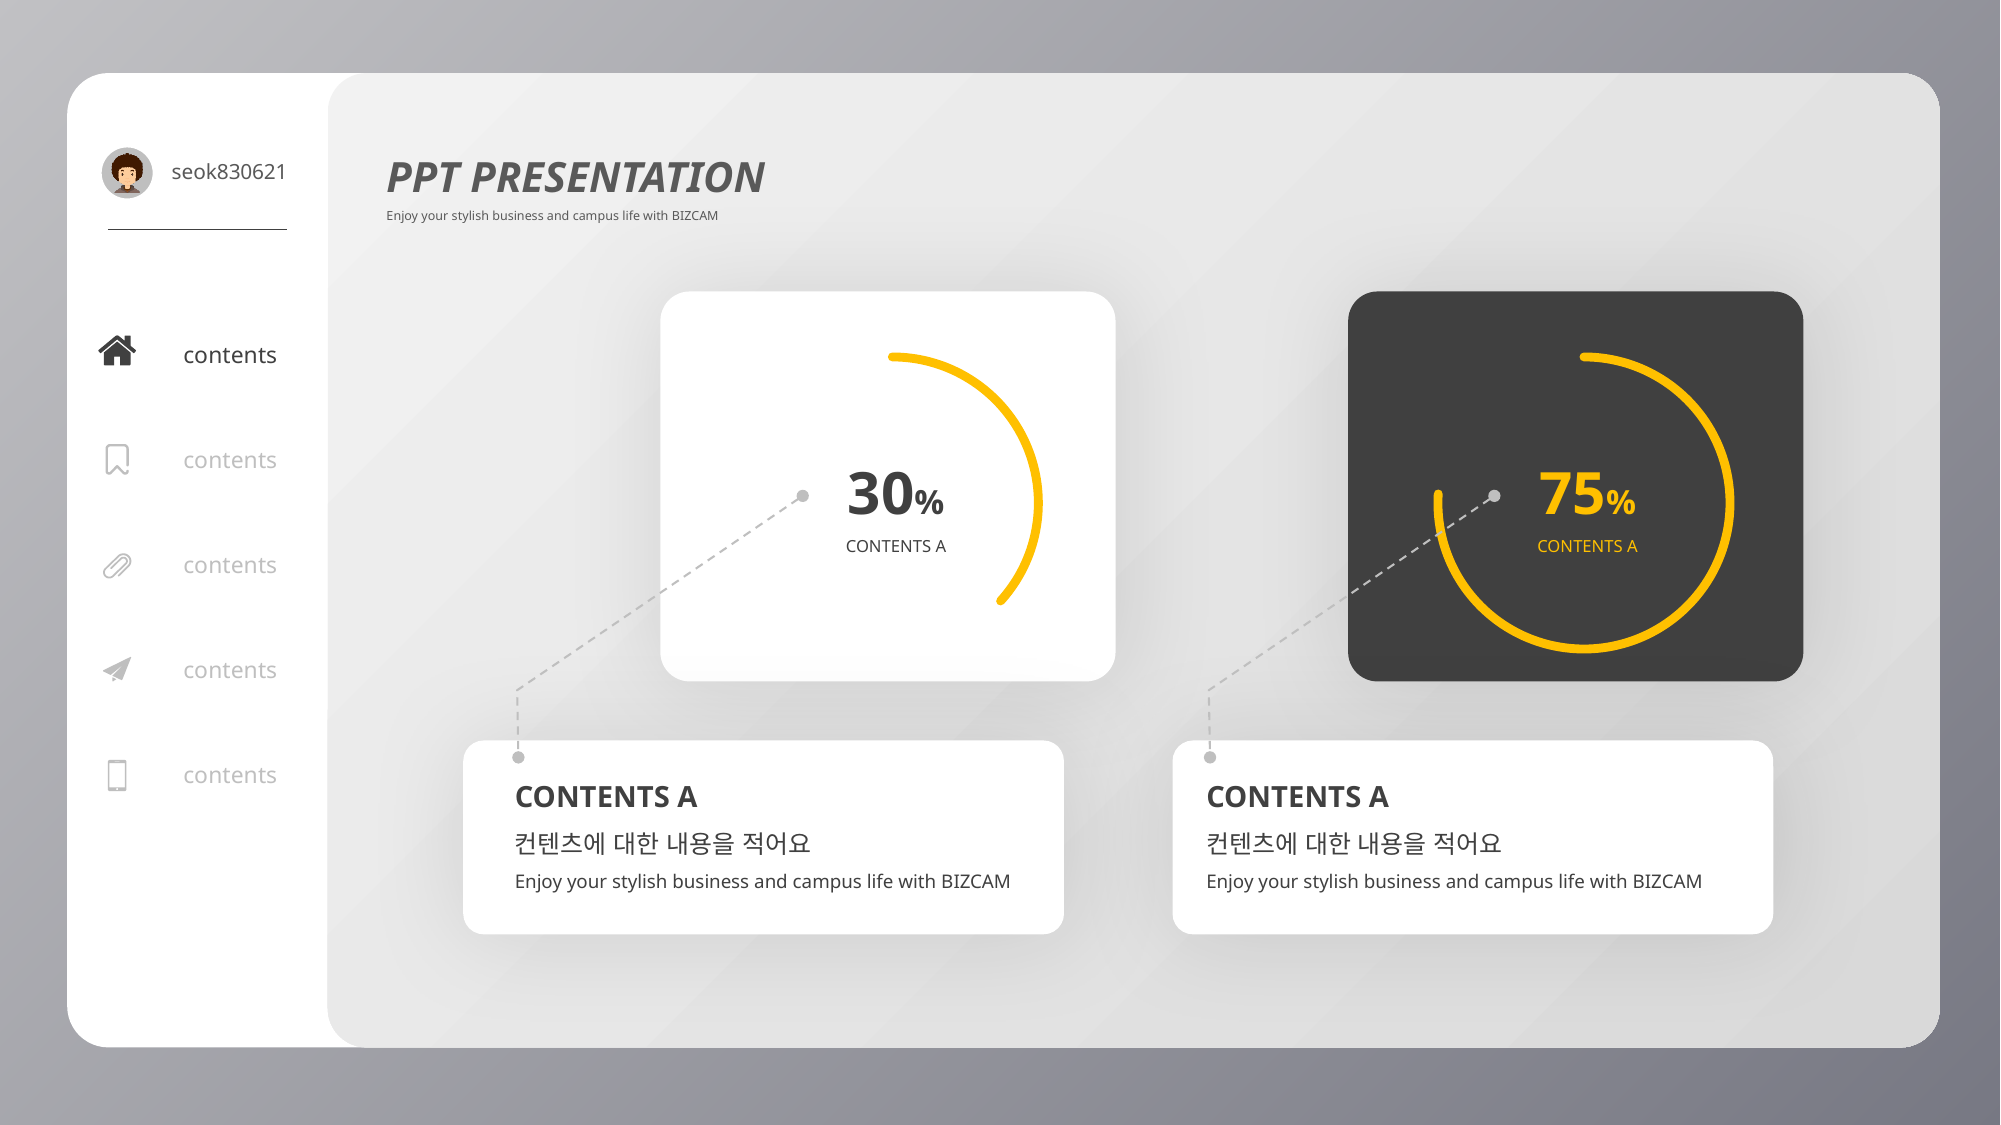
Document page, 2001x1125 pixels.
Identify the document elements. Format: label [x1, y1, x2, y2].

text_box [98, 335, 136, 366]
text_box [67, 73, 1940, 1048]
text_box [100, 146, 154, 200]
